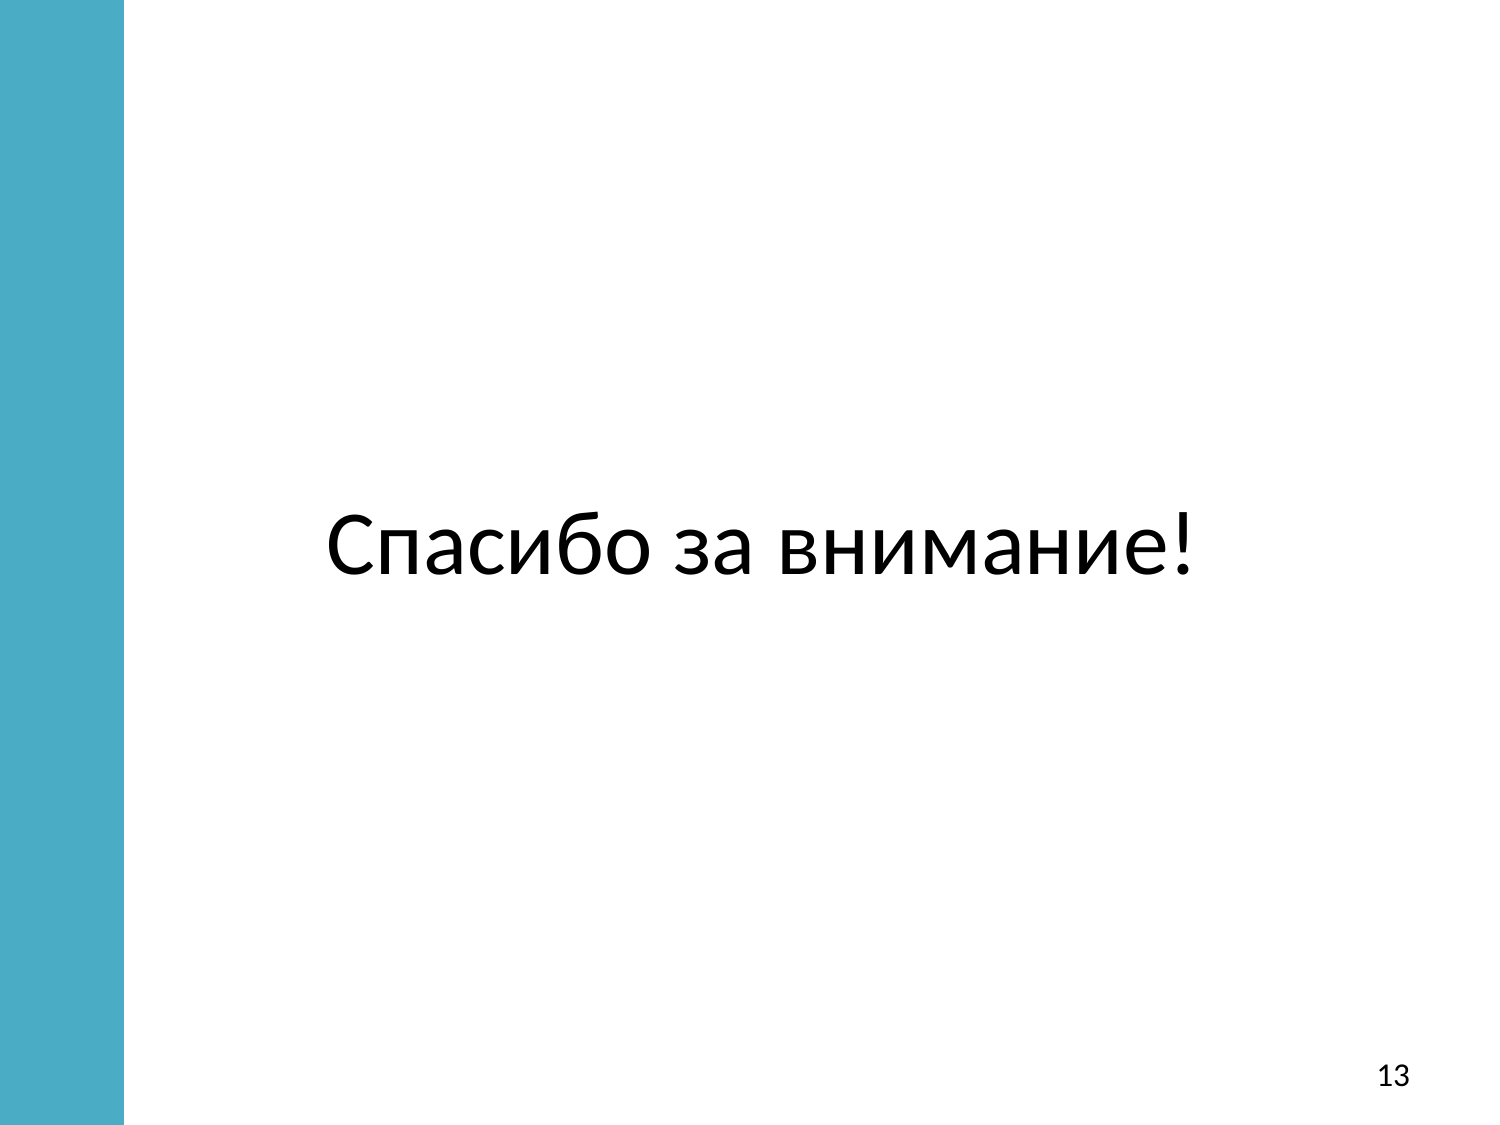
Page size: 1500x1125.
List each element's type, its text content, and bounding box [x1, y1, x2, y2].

title Спасибо за внимание! [126, 444, 1439, 632]
slide_number 13 [1074, 1042, 1425, 1103]
text_box [0, 0, 126, 1125]
